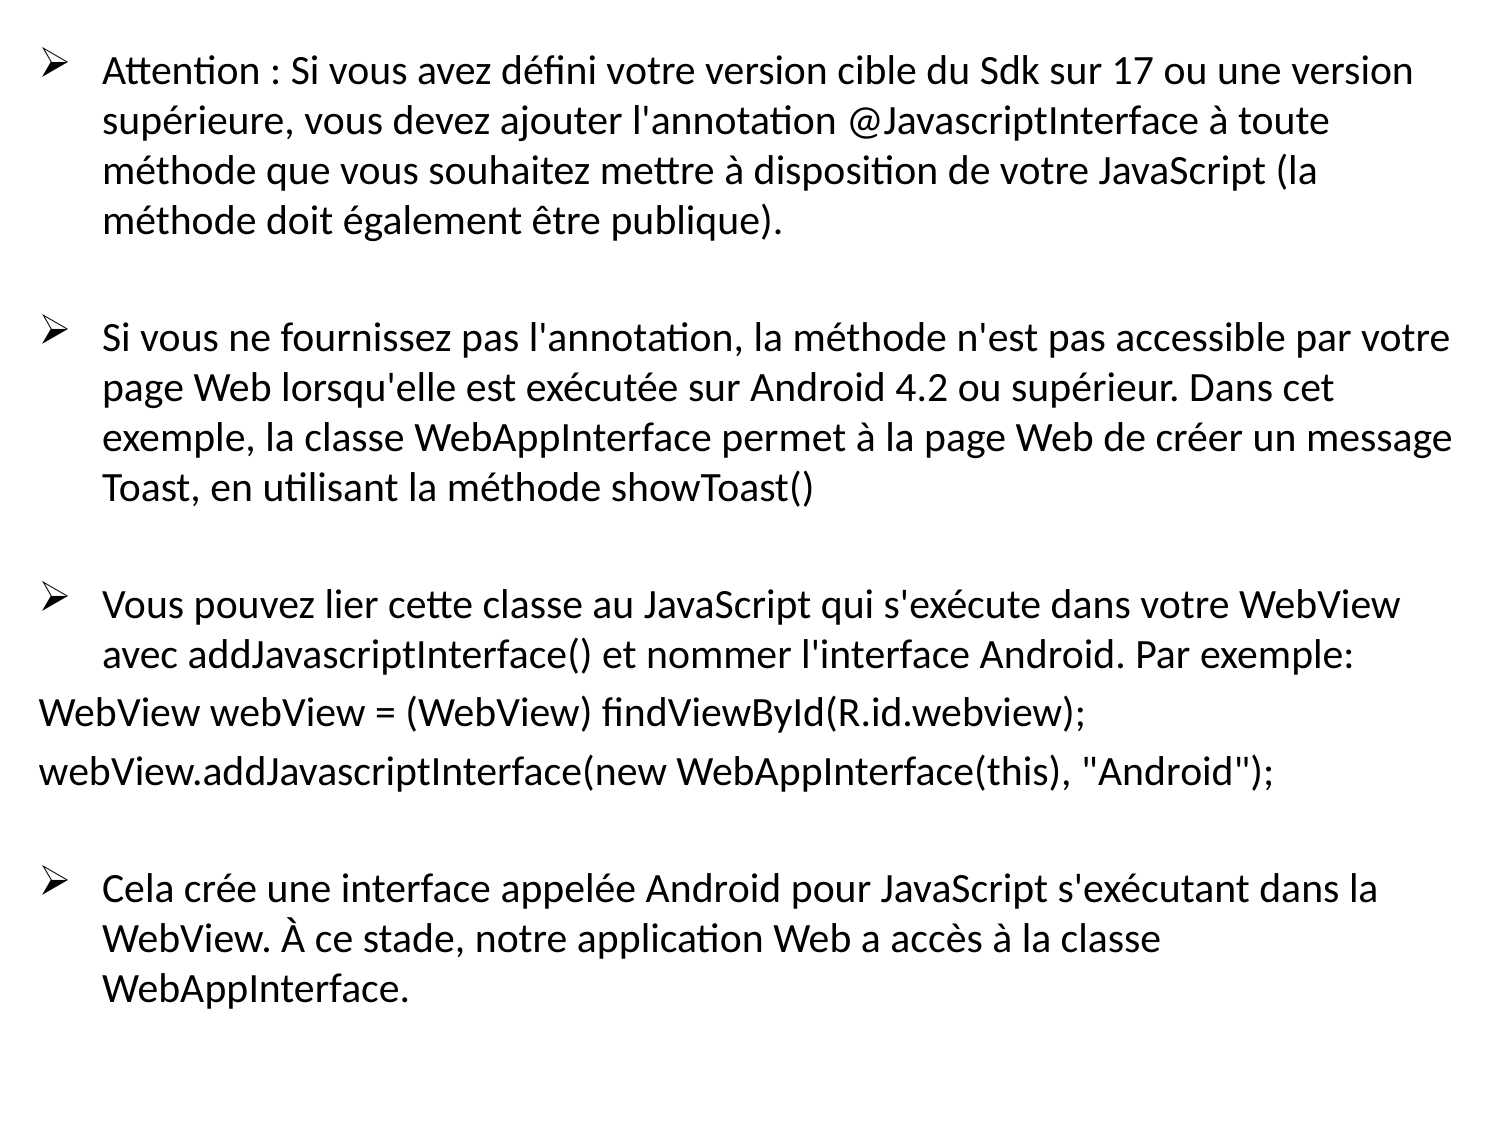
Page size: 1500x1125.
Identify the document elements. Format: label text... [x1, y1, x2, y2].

text_box Attention : Si vous avez défini votre version cible du Sdk sur 17 ou une version supérieure, vous devez ajouter l'annotation @JavascriptInterface à toute méthode que vous souhaitez mettre à disposition de votre JavaScript (la méthode doit également être publique). Si vous ne fournissez pas l'annotation, la méthode n'est pas accessible par votre page Web lorsqu'elle est exécutée sur Android 4.2 ou supérieur. Dans cet exemple, la classe WebAppInterface permet à la page Web de créer un message Toast, en utilisant la méthode showToast() Vous pouvez lier cette classe au JavaScript qui s'exécute dans votre WebView avec addJavascriptInterface() et nommer l'interface Android. Par exemple: WebView webView = (WebView) findViewById(R.id.webview); webView.addJavascriptInterface(new WebAppInterface(this), "Android"); Cela crée une interface appelée Android pour JavaScript s'exécutant dans la WebView. À ce stade, notre application Web a accès à la classe WebAppInterface. [23, 35, 1476, 1101]
